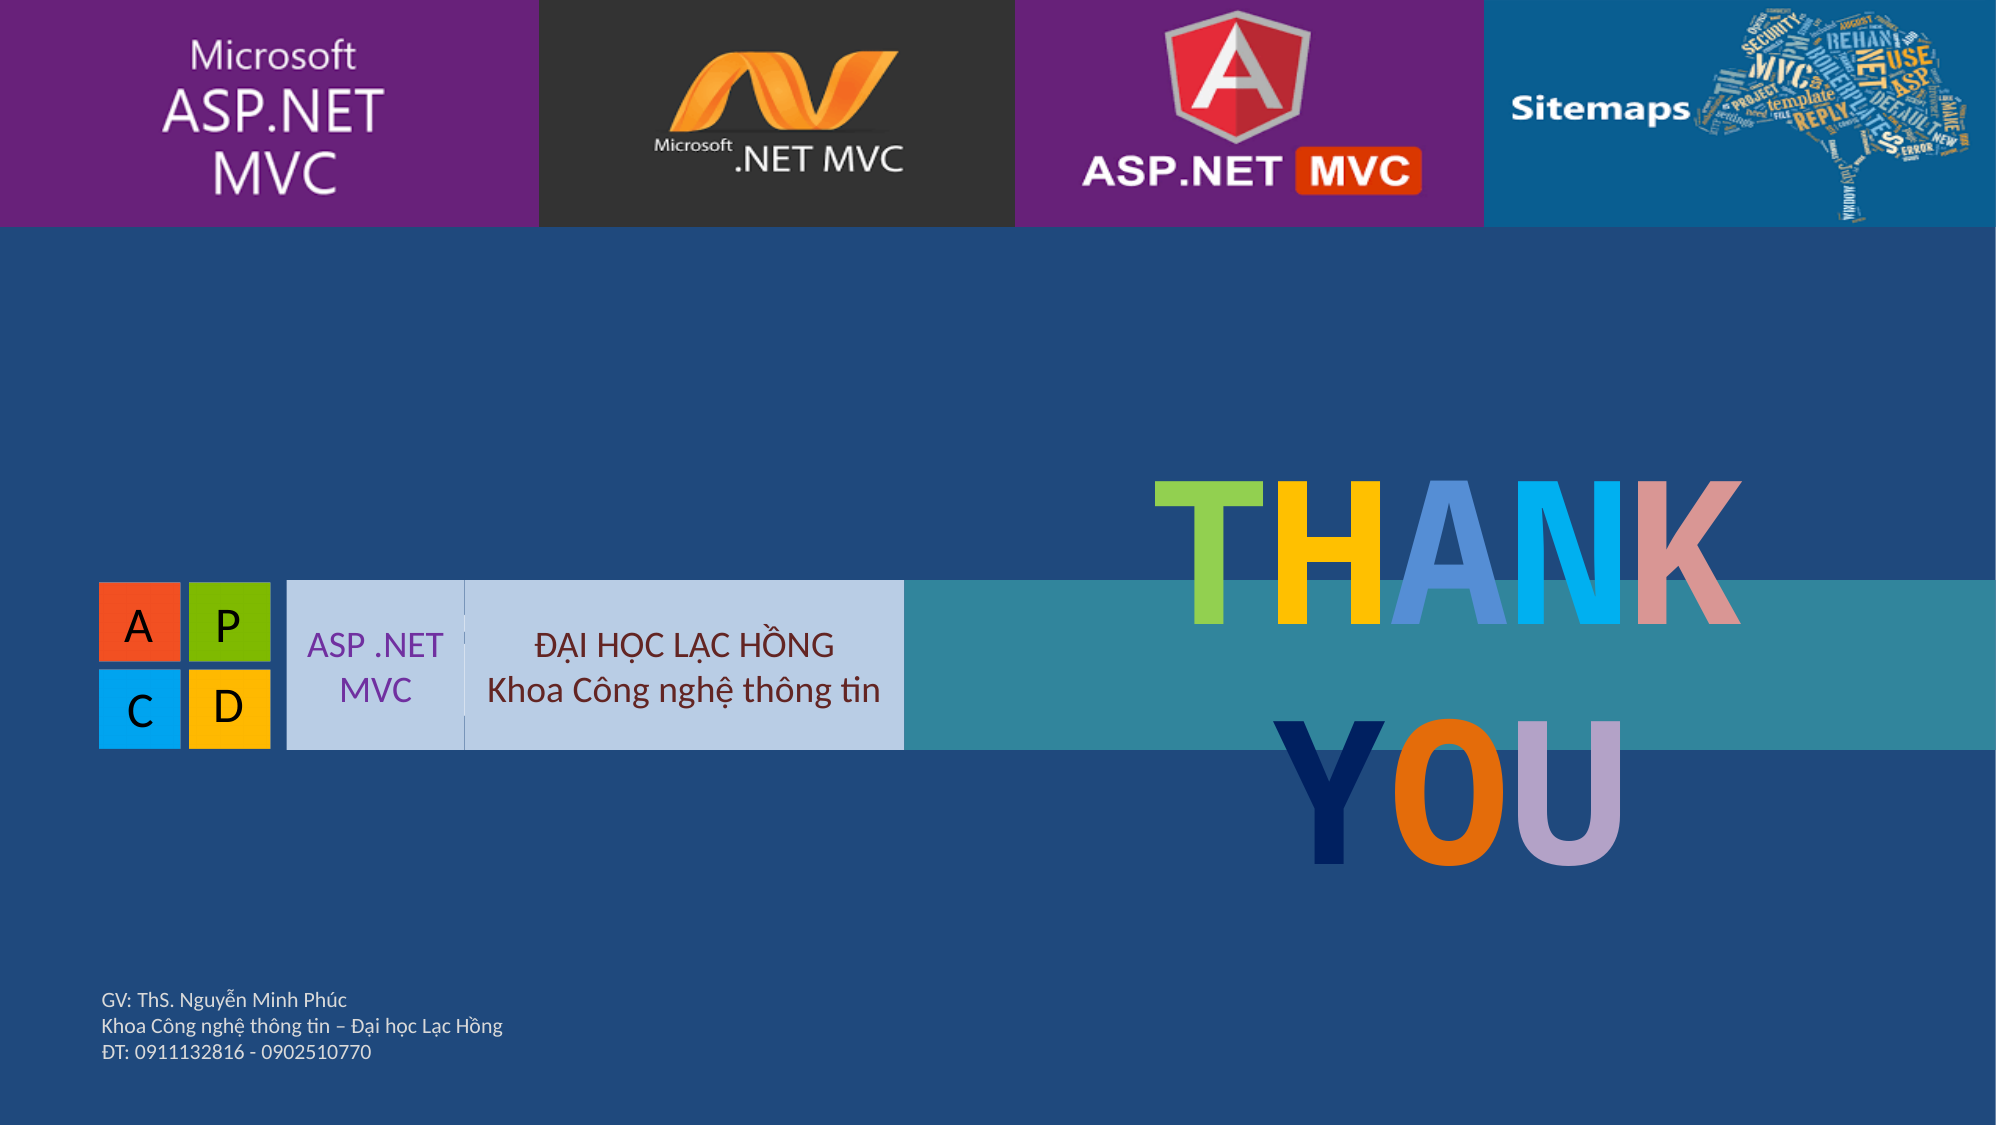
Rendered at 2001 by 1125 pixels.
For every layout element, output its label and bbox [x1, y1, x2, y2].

picture [0, 0, 1996, 227]
picture [86, 482, 1013, 848]
